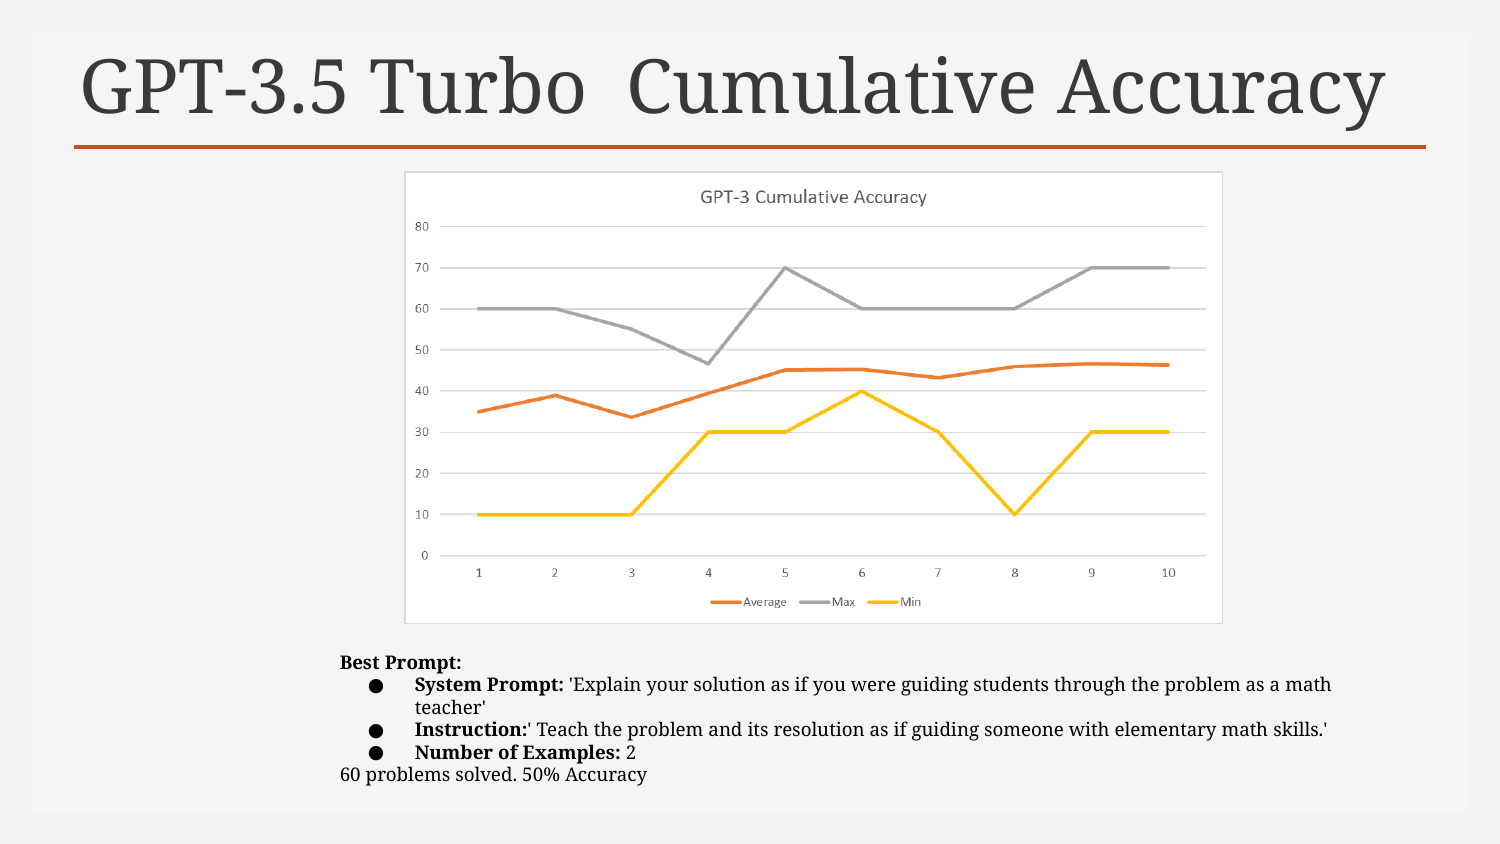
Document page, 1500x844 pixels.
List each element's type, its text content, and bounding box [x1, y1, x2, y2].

title GPT-3.5 Turbo Cumulative Accuracy [64, 55, 1423, 134]
picture [404, 171, 1224, 624]
text_box Best Prompt: System Prompt: 'Explain your solution as if you were guiding students through the problem as a math teacher' Instruction:' Teach the problem and its resolution as if guiding someone with elementary math skills.' Number of Examples: 2 60 problems solved. 50% Accuracy [324, 635, 1384, 805]
